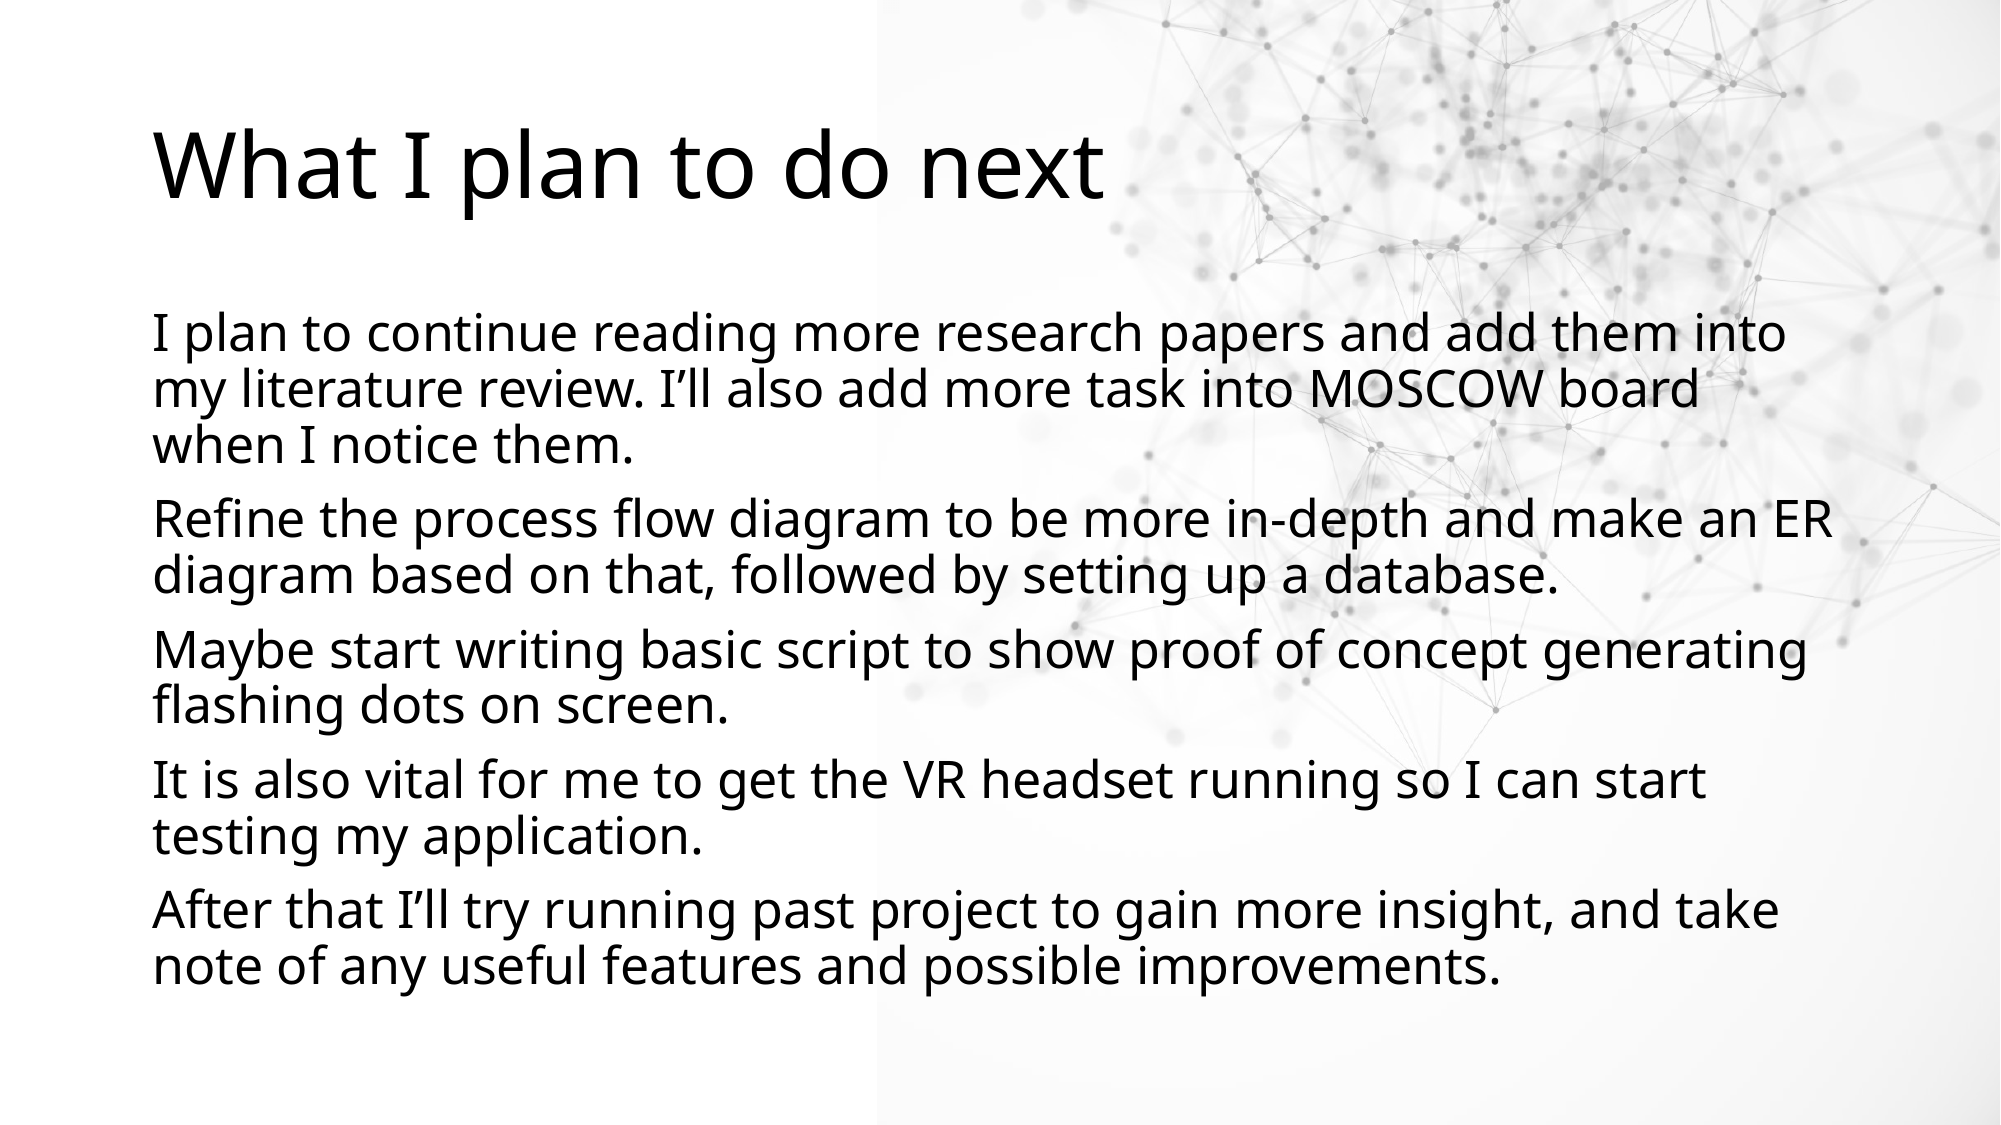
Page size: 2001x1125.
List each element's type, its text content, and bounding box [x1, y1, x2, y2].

picture [876, 0, 2000, 1125]
title What I plan to do next [137, 59, 876, 278]
list I plan to continue reading more research papers and add them into my literature review. I’ll also add more task into MOSCOW board when I notice them. Refine the process flow diagram to be more in-depth and make an ER diagram based on that, followed by setting up a database. Maybe start writing basic script to show proof of concept generating flashing dots on screen. It is also vital for me to get the VR headset running so I can start testing my application. After that I’ll try running past project to gain more insight, and take note of any useful features and possible improvements. [137, 299, 876, 1014]
